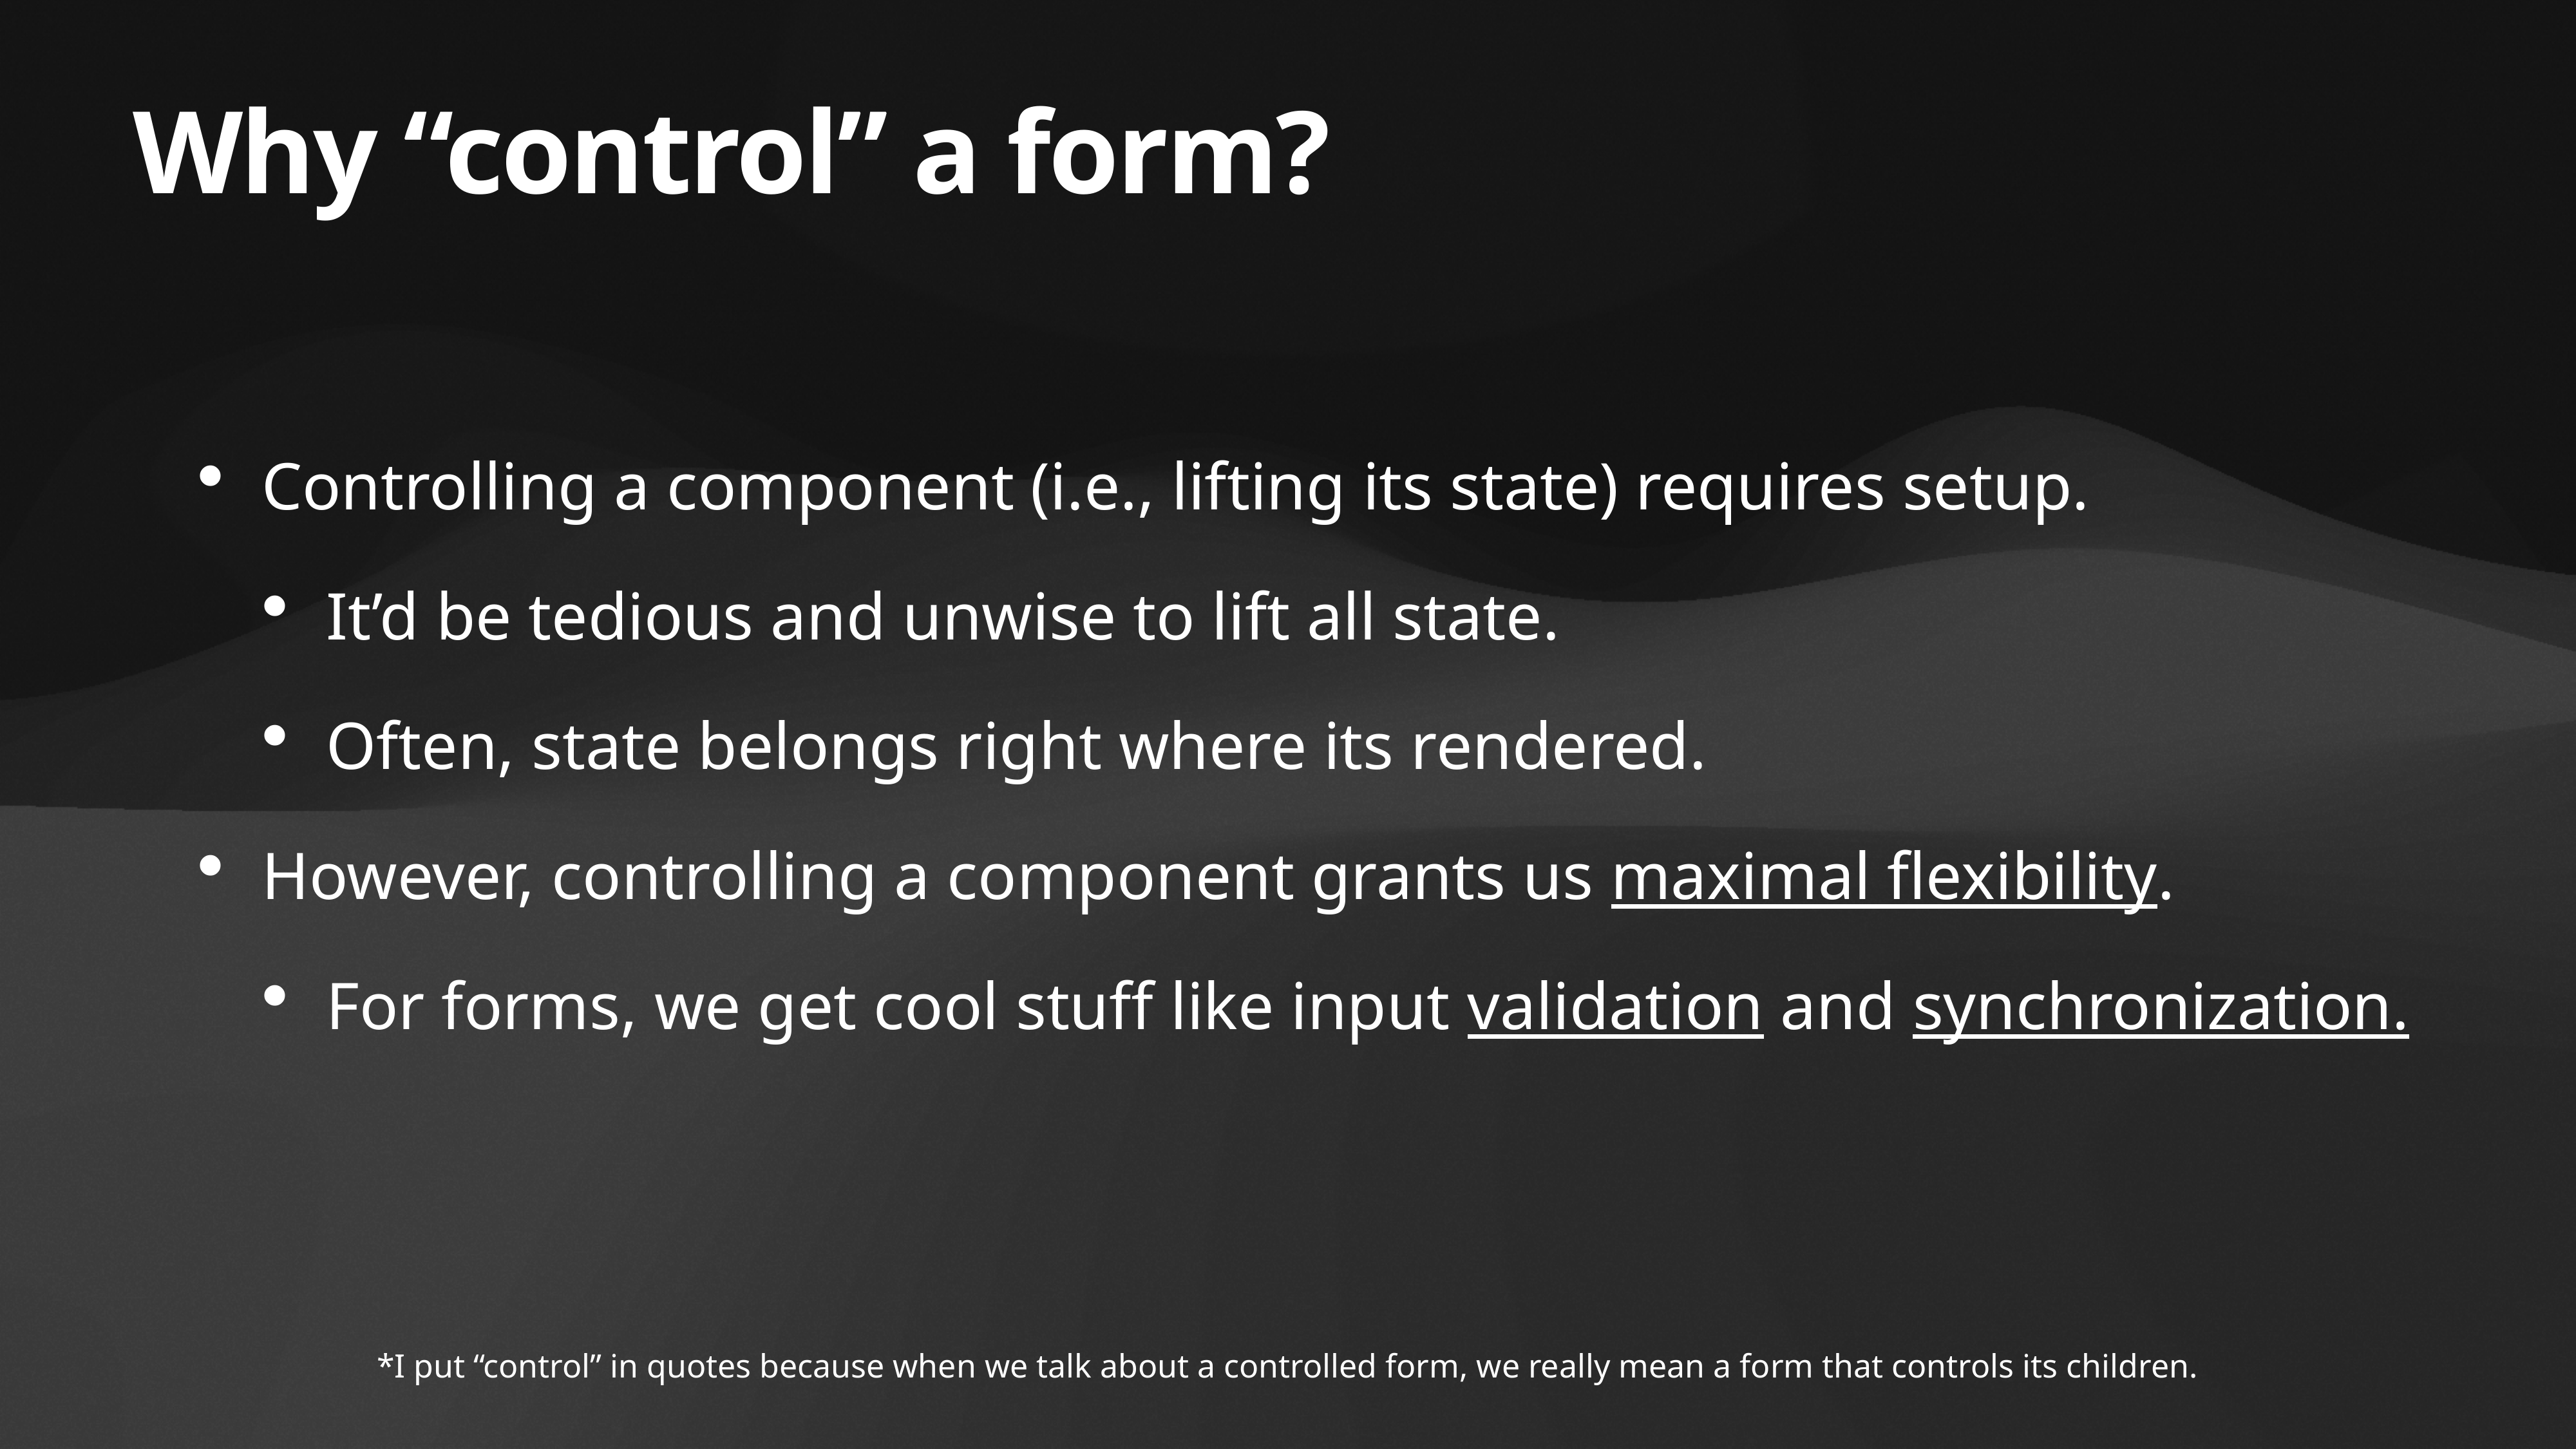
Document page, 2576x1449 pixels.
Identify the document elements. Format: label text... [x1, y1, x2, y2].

list Controlling a component (i.e., lifting its state) requires setup. It’d be tedious and unwise to lift all state. Often, state belongs right where its rendered. However, controlling a component grants us maximal flexibility. For forms, we get cool stuff like input validation and synchronization. [127, 448, 2449, 1321]
title Why “control” a form? [127, 100, 2449, 252]
text_box *I put “control” in quotes because when we talk about a controlled form, we really mean a form that controls its children. [245, 1340, 2331, 1390]
picture [0, 0, 2576, 1449]
